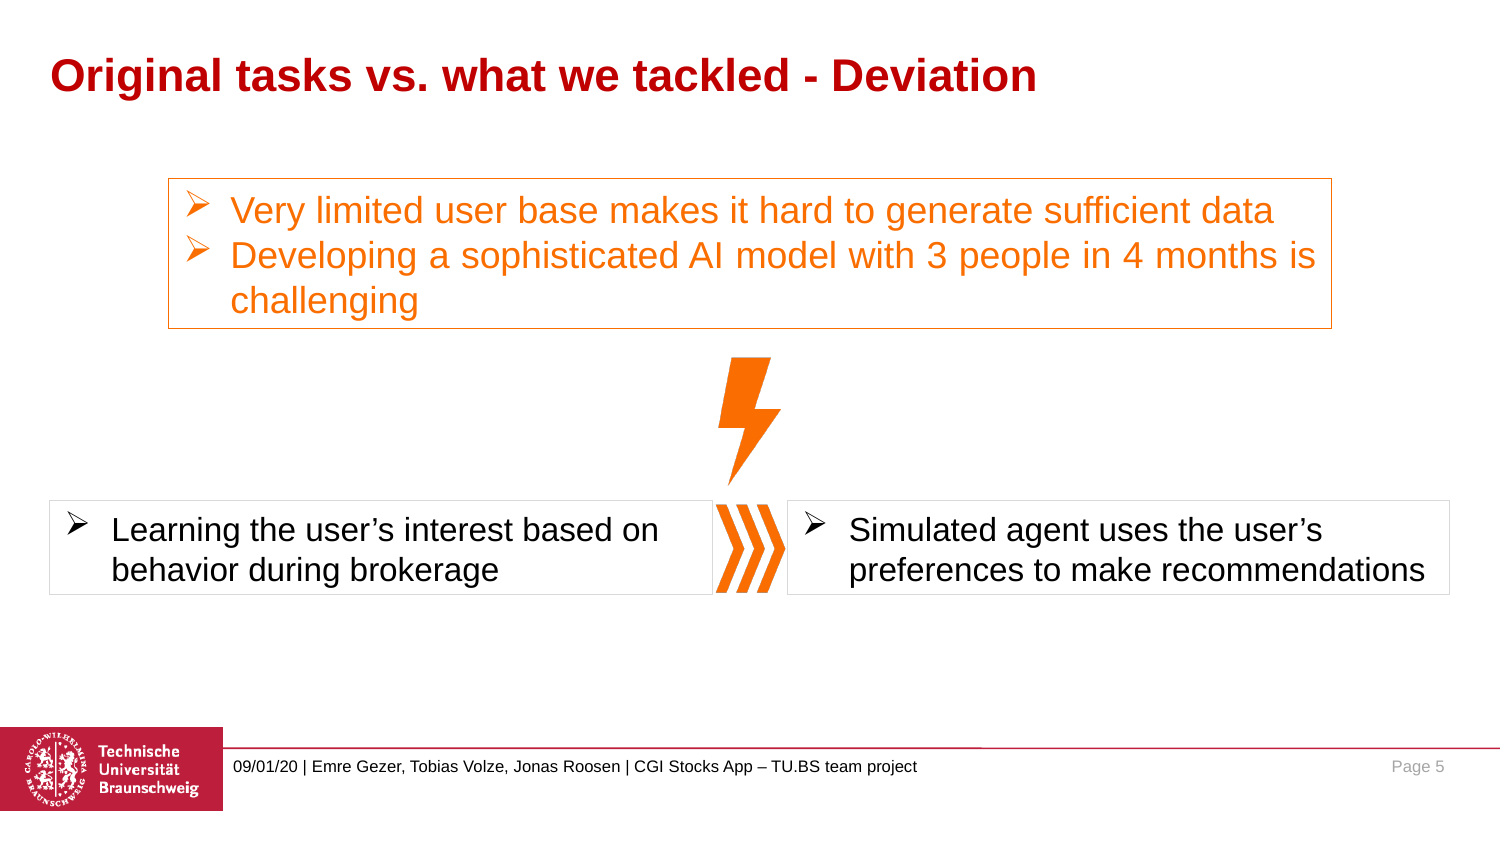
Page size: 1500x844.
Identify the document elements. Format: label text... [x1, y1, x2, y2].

picture [674, 346, 826, 624]
picture [0, 727, 223, 811]
text_box Simulated agent uses the user’s preferences to make recommendations [796, 500, 1450, 595]
text_box Learning the user’s interest based on behavior during brokerage [49, 500, 703, 595]
text_box Very limited user base makes it hard to generate sufficient data Developing a sophisticated AI model with 3 people in 4 months is challenging [168, 178, 1332, 329]
title Original tasks vs. what we tackled - Deviation [49, 13, 1425, 102]
